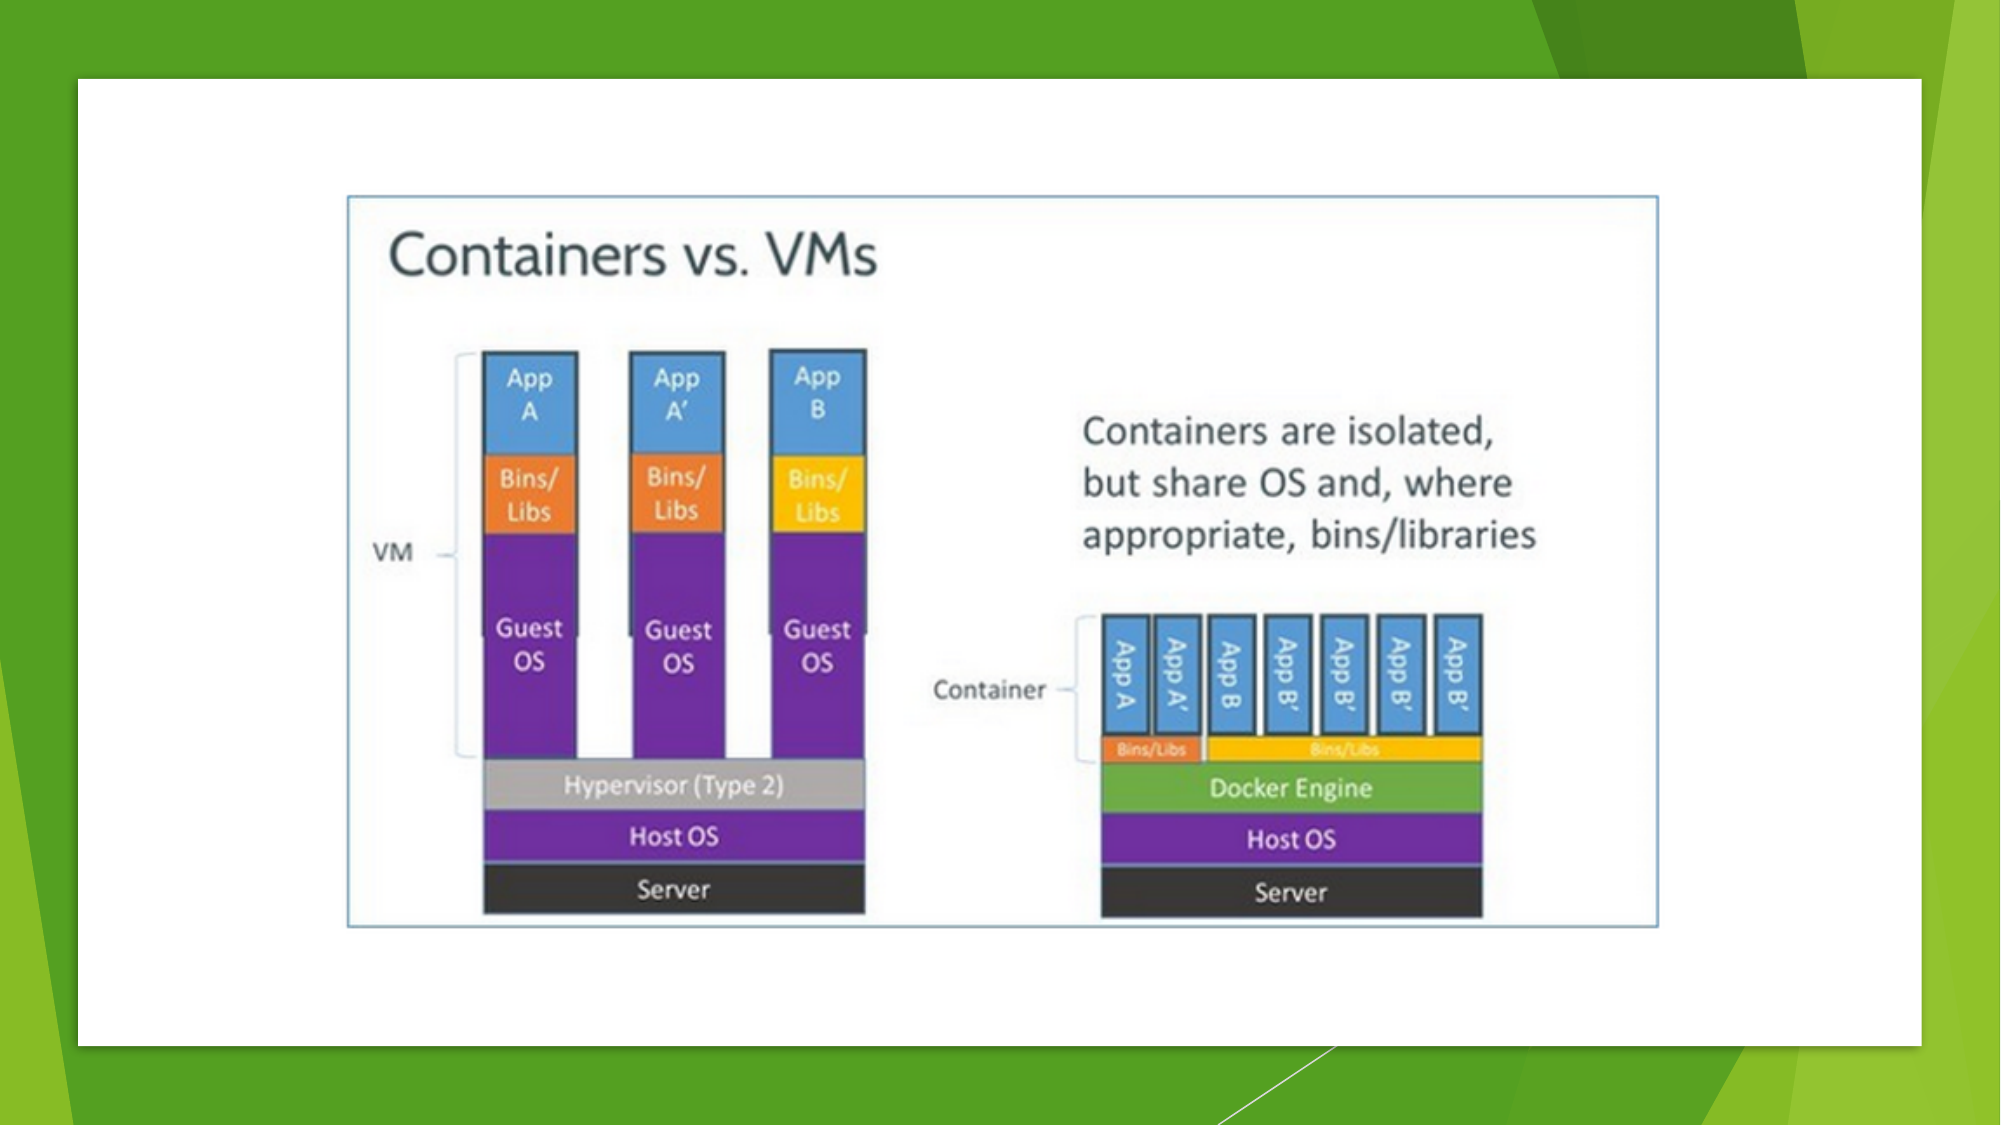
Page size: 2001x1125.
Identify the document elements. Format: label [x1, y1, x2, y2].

text_box [0, 0, 2000, 1125]
list [330, 185, 1670, 939]
